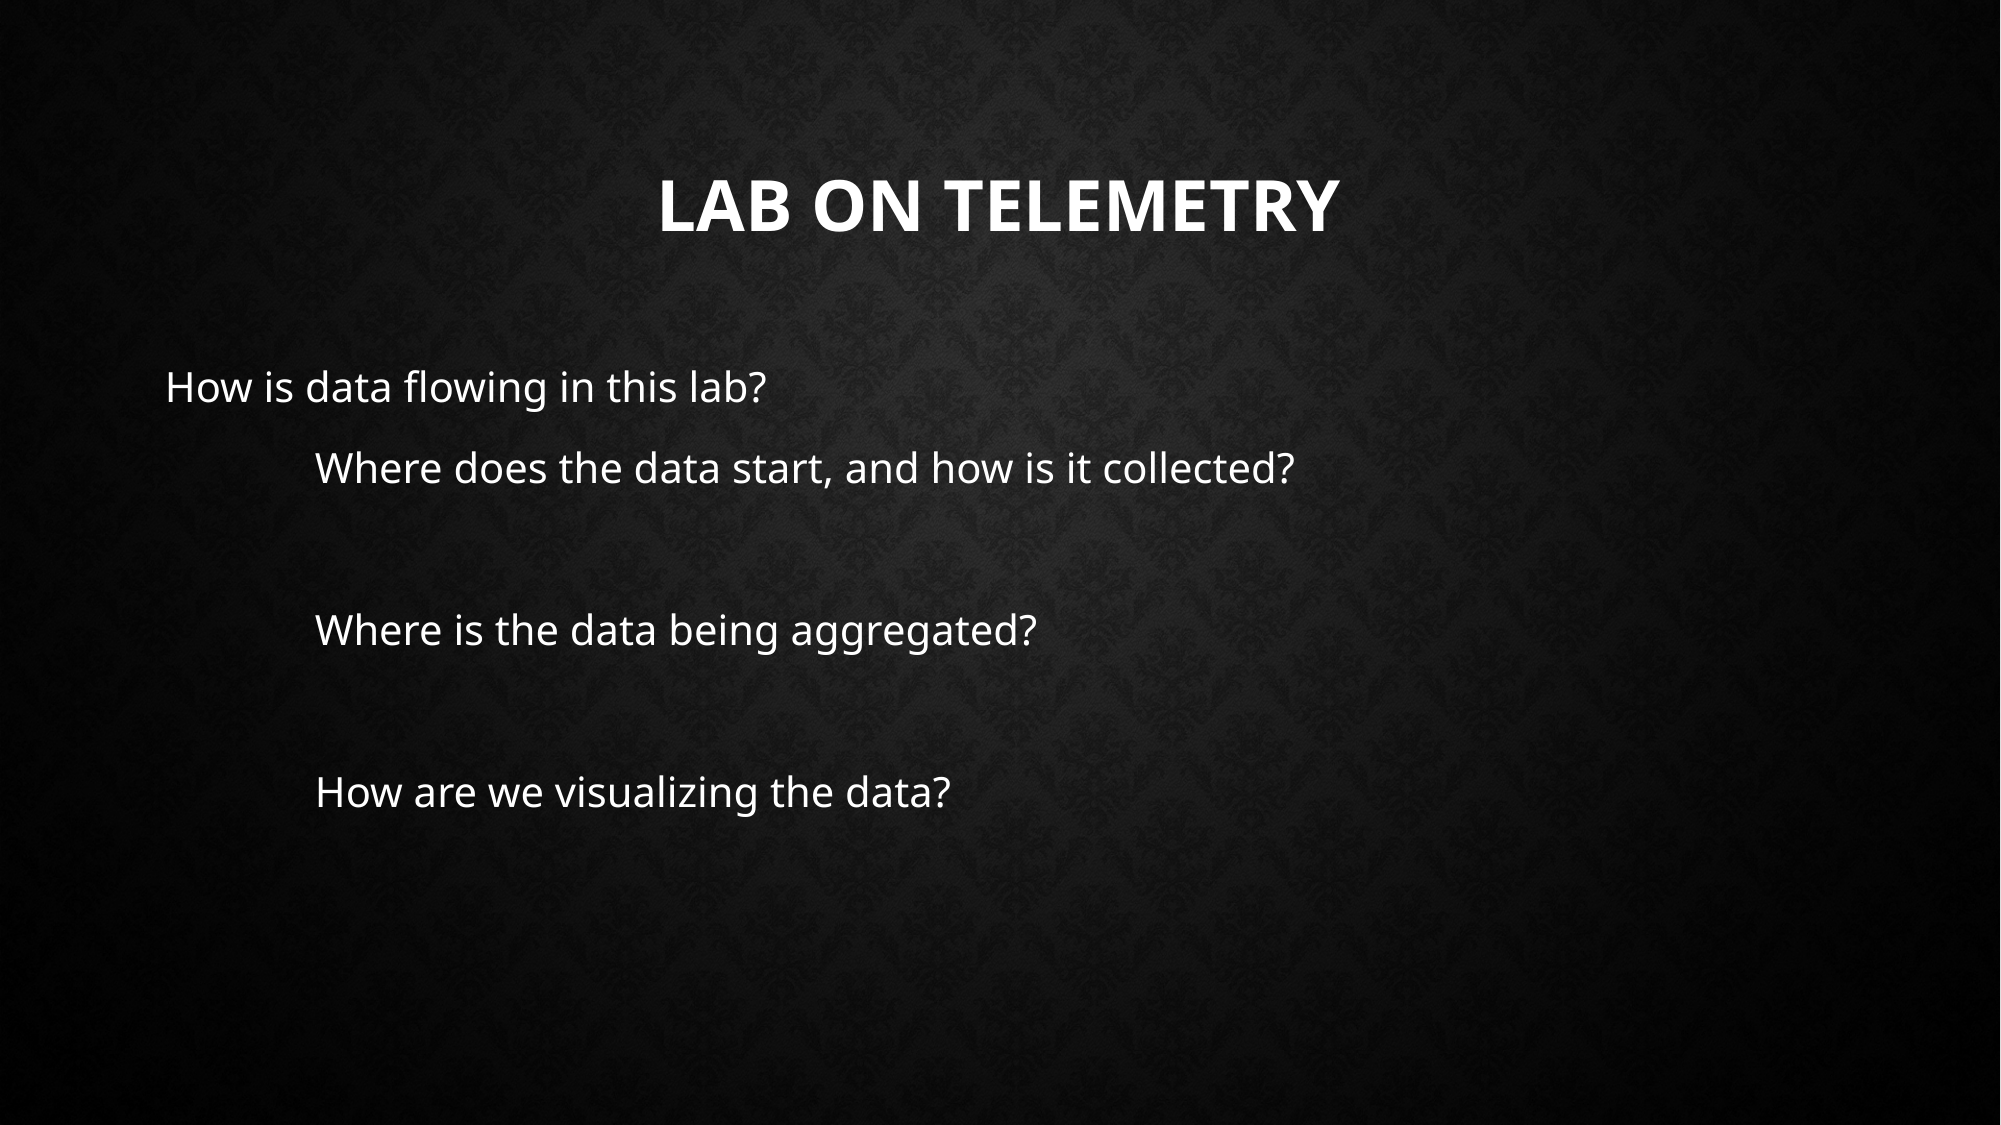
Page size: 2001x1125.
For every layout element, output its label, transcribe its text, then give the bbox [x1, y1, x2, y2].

list How is data flowing in this lab? Where does the data start, and how is it collected? Where is the data being aggregated? How are we visualizing the data? [149, 343, 1849, 950]
title Lab on Telemetry [149, 99, 1849, 318]
